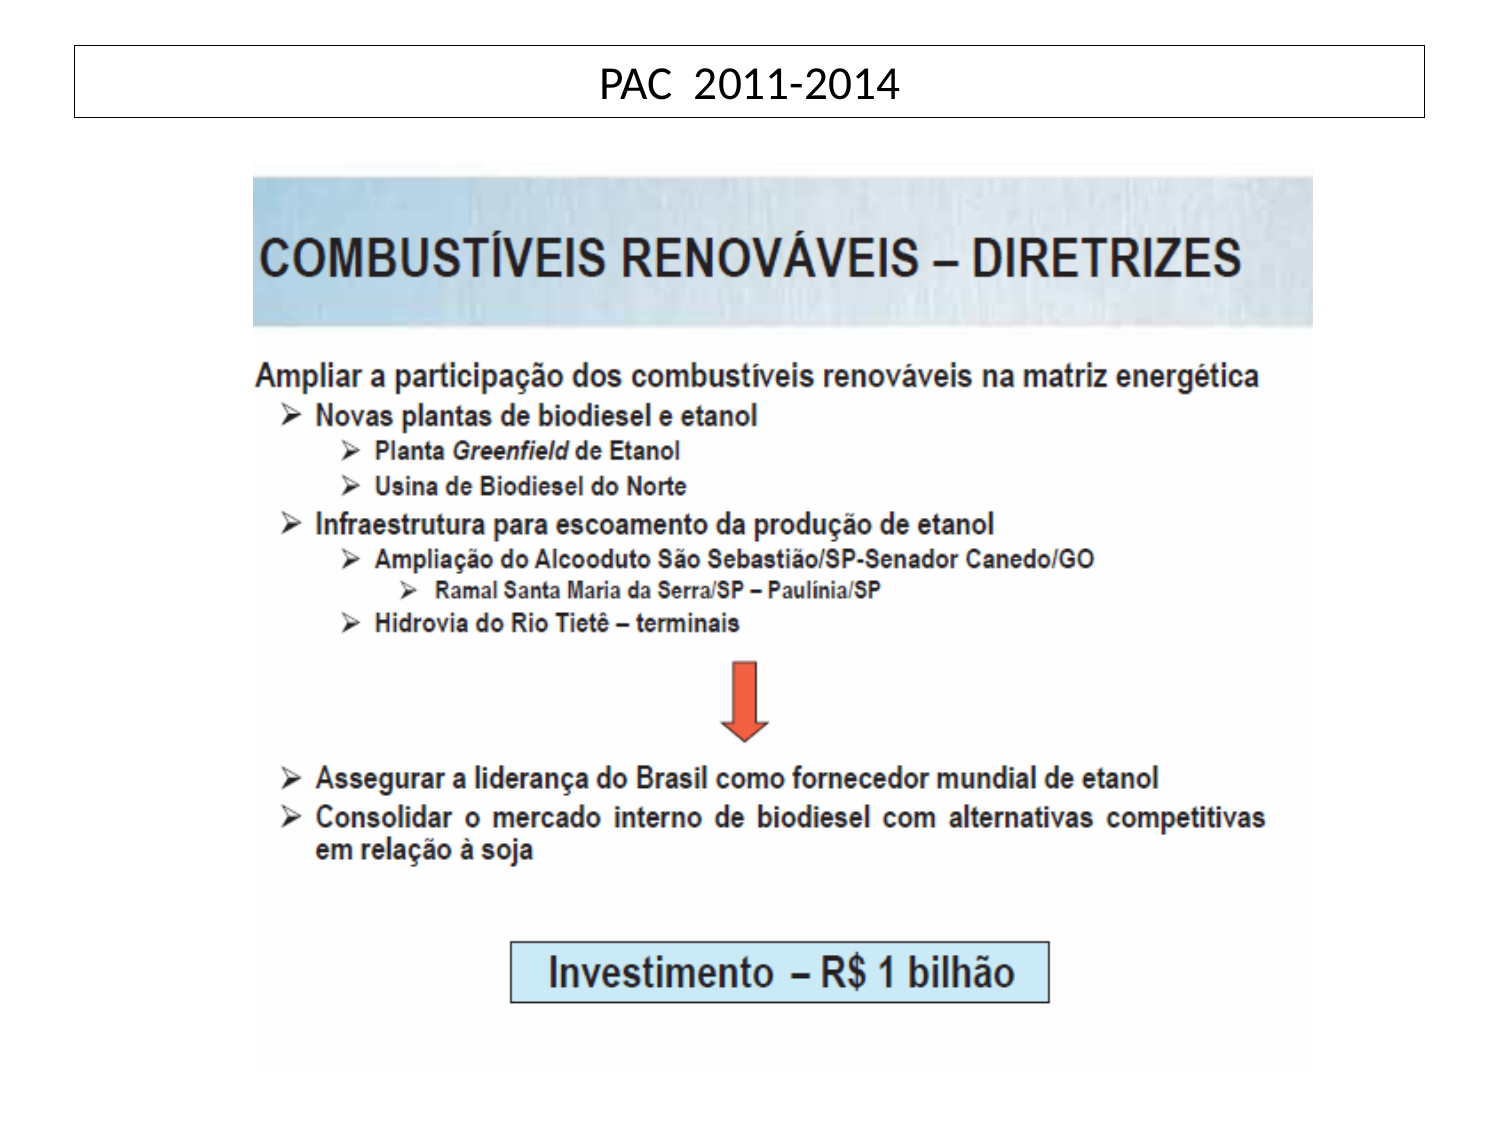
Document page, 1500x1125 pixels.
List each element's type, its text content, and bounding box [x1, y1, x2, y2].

picture [253, 160, 1313, 1073]
text_box PAC 2011-2014 [74, 45, 1425, 118]
